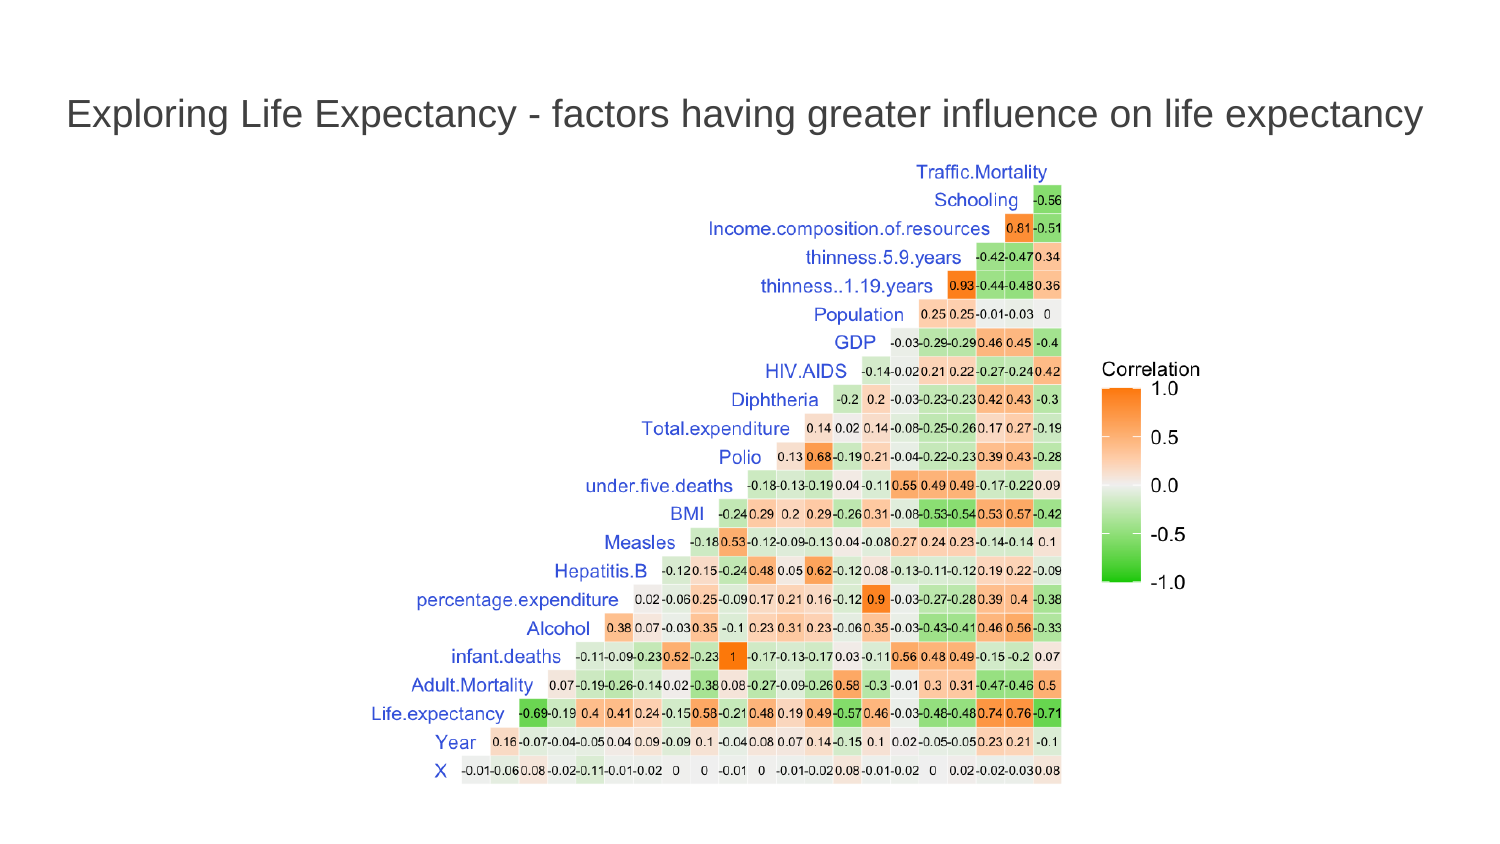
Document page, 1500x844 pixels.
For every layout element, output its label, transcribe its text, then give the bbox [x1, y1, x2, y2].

title Exploring Life Expectancy - factors having greater influence on life expectancy [51, 72, 1449, 168]
picture [249, 140, 1251, 800]
